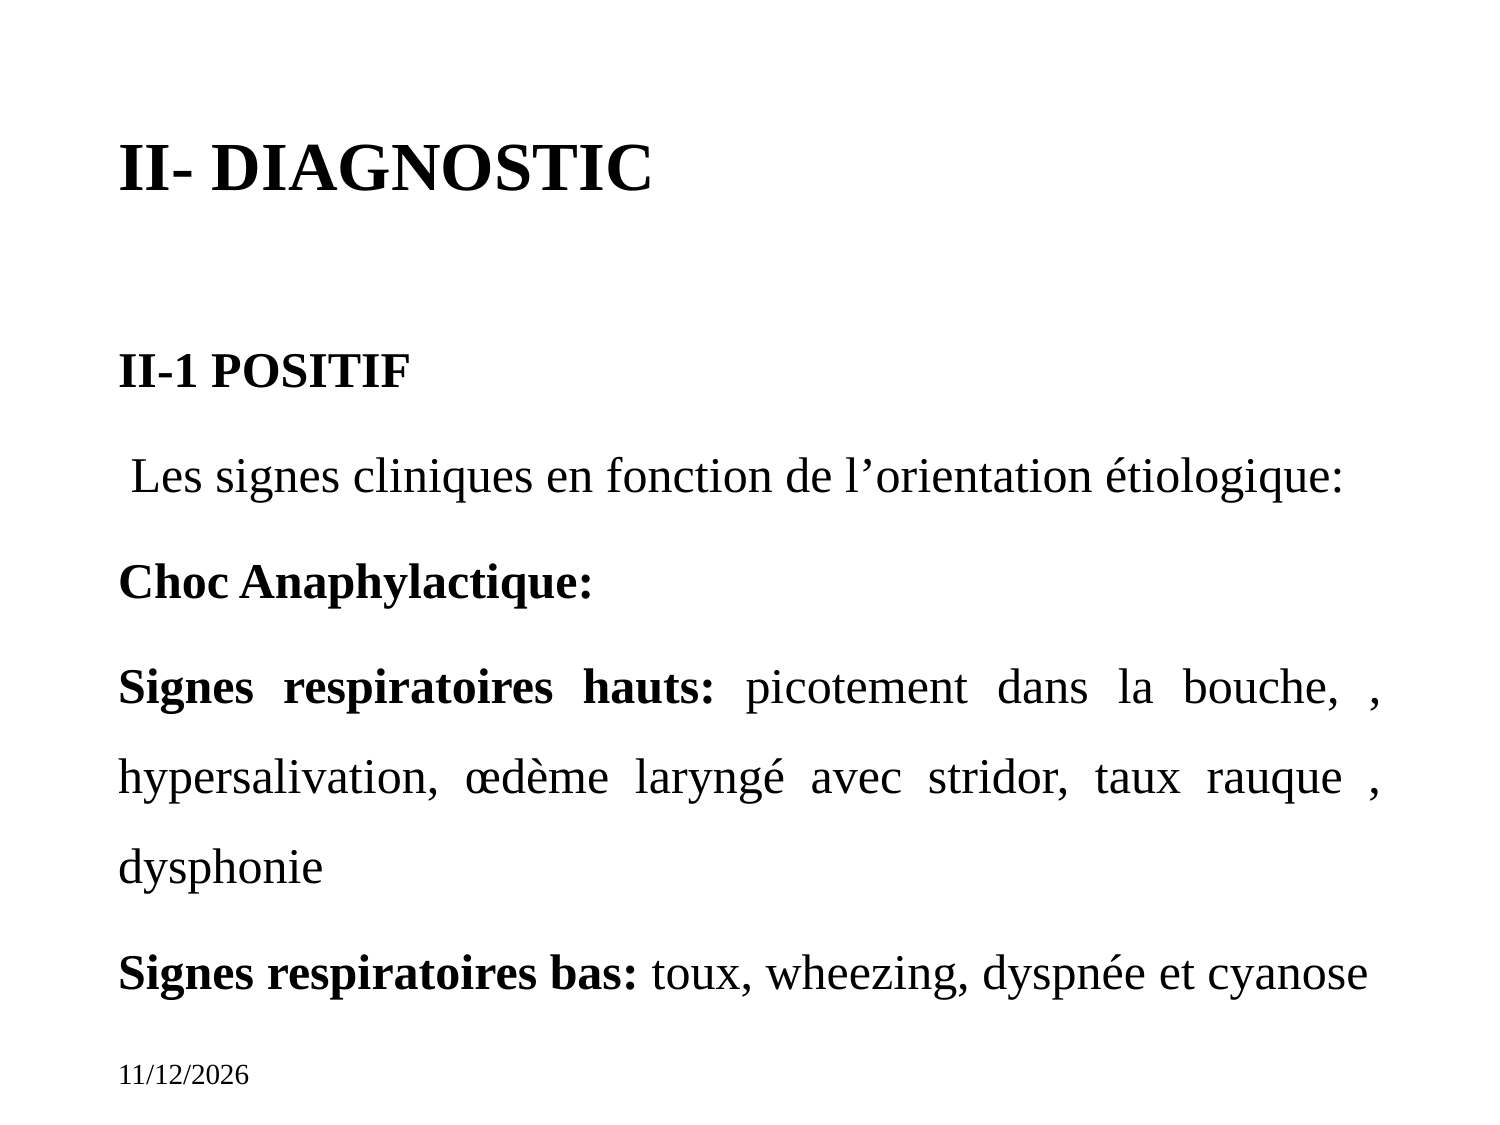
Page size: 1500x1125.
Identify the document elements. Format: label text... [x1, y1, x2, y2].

list II-1 POSITIF Les signes cliniques en fonction de l’orientation étiologique: Choc Anaphylactique: Signes respiratoires hauts: picotement dans la bouche, , hypersalivation, œdème laryngé avec stridor, taux rauque , dysphonie Signes respiratoires bas: toux, wheezing, dyspnée et cyanose [103, 299, 1397, 1014]
title II- DIAGNOSTIC [103, 59, 1397, 278]
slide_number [103, 1042, 441, 1103]
